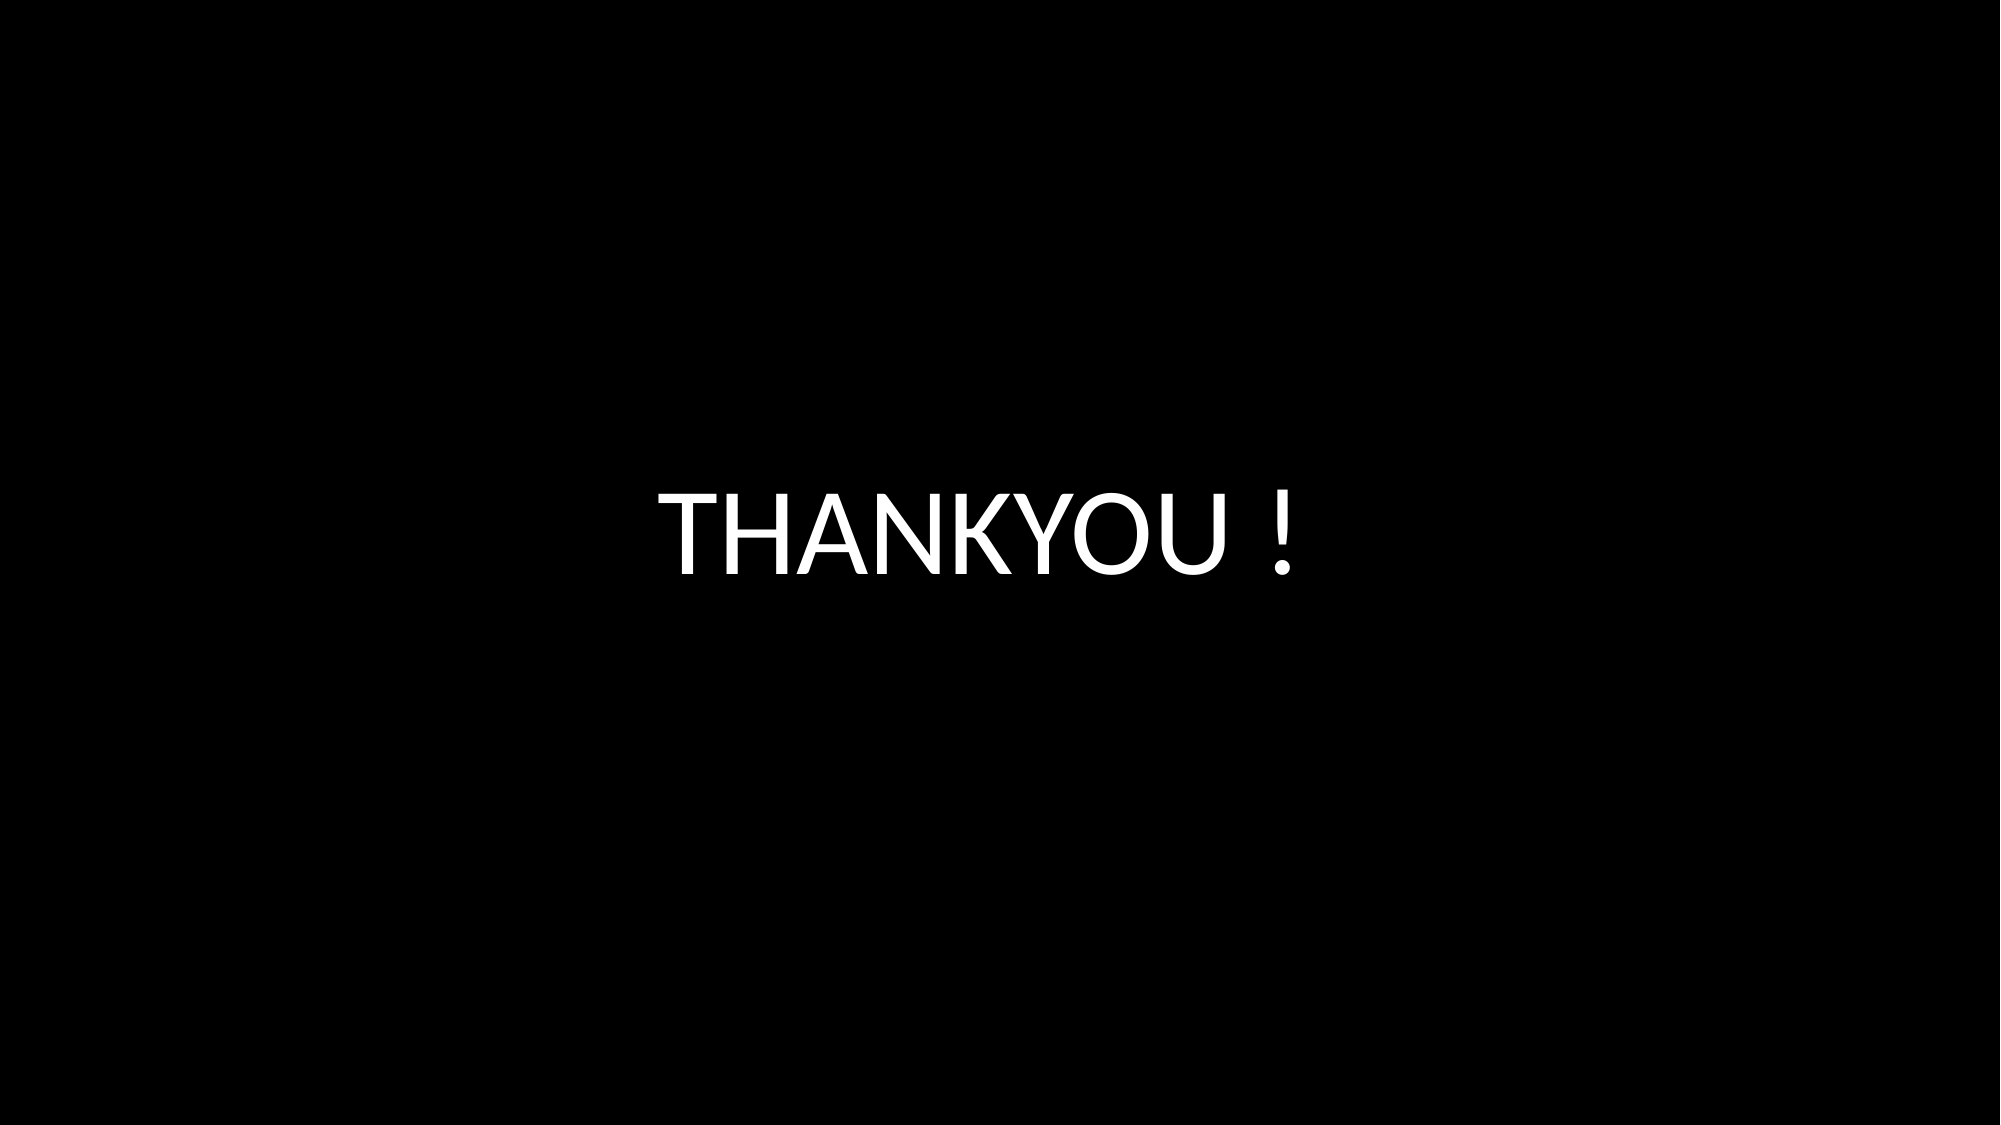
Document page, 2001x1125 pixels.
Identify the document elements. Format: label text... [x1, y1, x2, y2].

list THANKYOU ! [642, 458, 2000, 1125]
